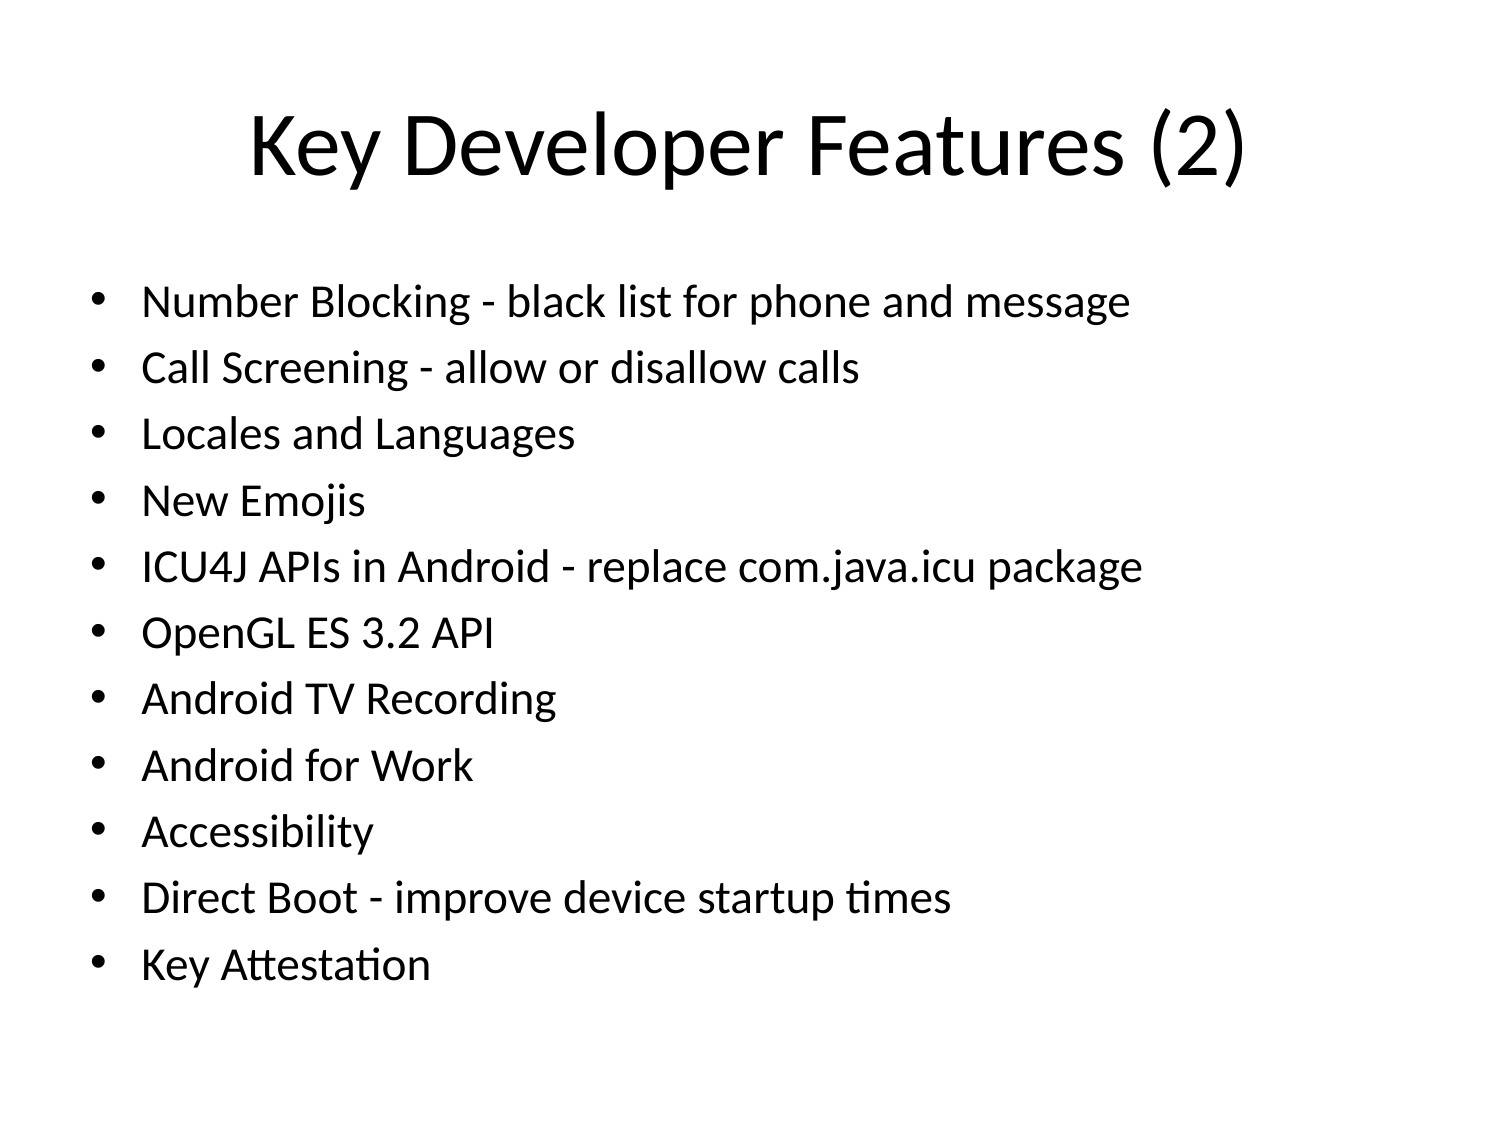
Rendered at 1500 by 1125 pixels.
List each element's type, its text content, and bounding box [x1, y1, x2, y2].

list Number Blocking - black list for phone and message Call Screening - allow or disallow calls Locales and Languages New Emojis ICU4J APIs in Android - replace com.java.icu package OpenGL ES 3.2 API Android TV Recording Android for Work Accessibility Direct Boot - improve device startup times Key Attestation [75, 262, 1425, 1005]
title Key Developer Features (2) [75, 45, 1425, 233]
